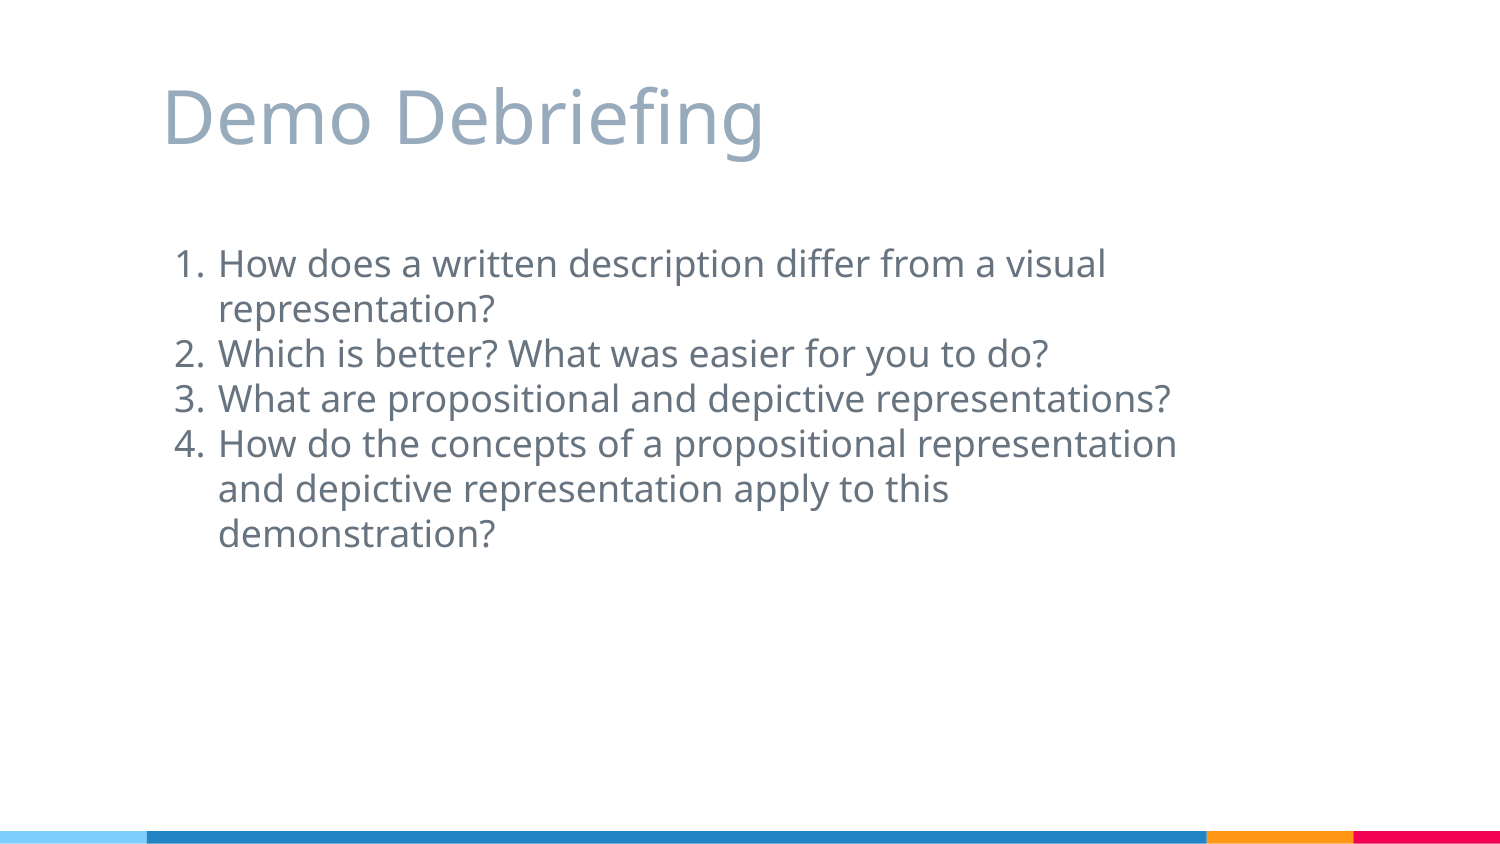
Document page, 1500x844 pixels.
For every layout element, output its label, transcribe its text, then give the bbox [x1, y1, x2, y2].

title Demo Debriefing [146, 33, 1207, 175]
list How does a written description differ from a visual representation? Which is better? What was easier for you to do? What are propositional and depictive representations? How do the concepts of a propositional representation and depictive representation apply to this demonstration? [146, 225, 1207, 809]
